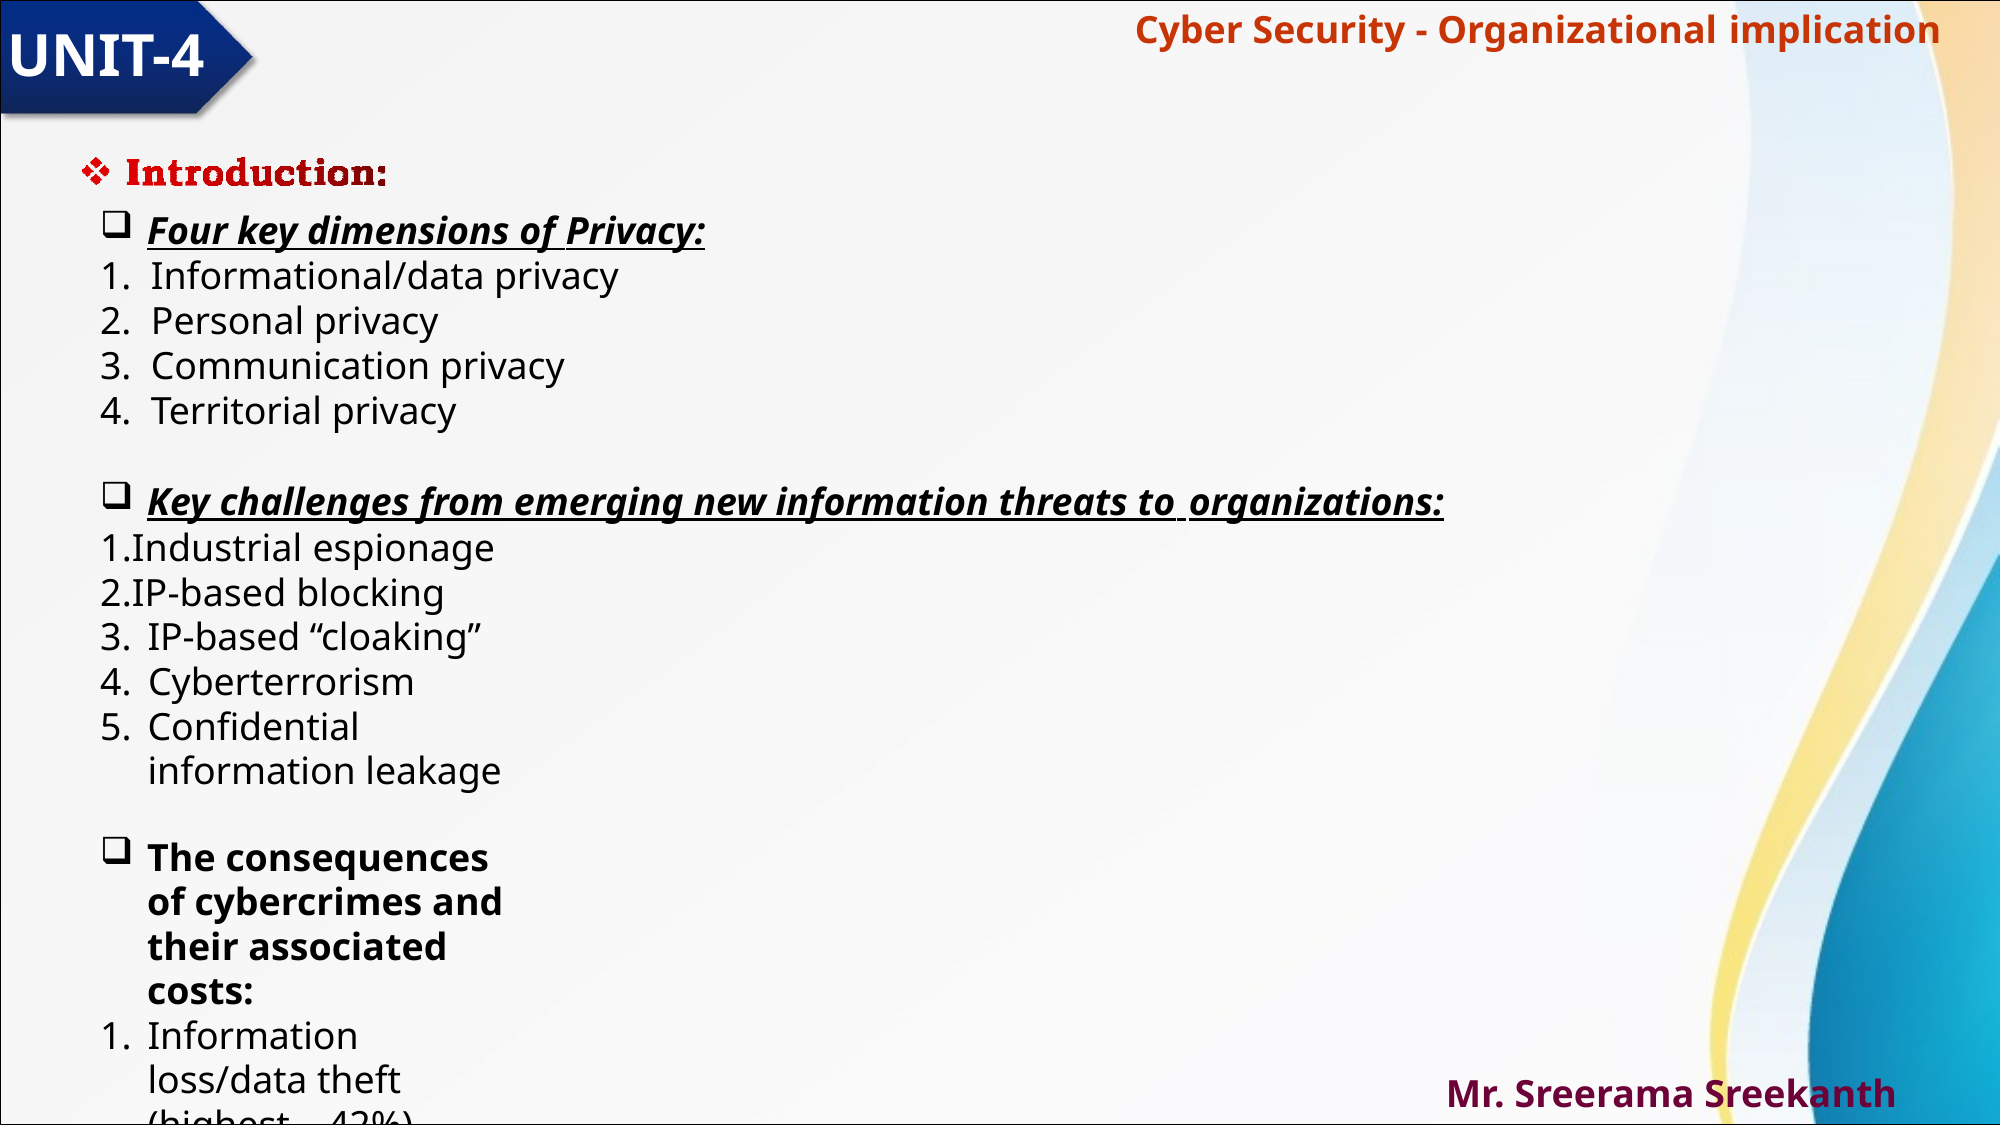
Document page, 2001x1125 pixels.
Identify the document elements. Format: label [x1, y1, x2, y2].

text_box [0, 0, 2000, 1125]
